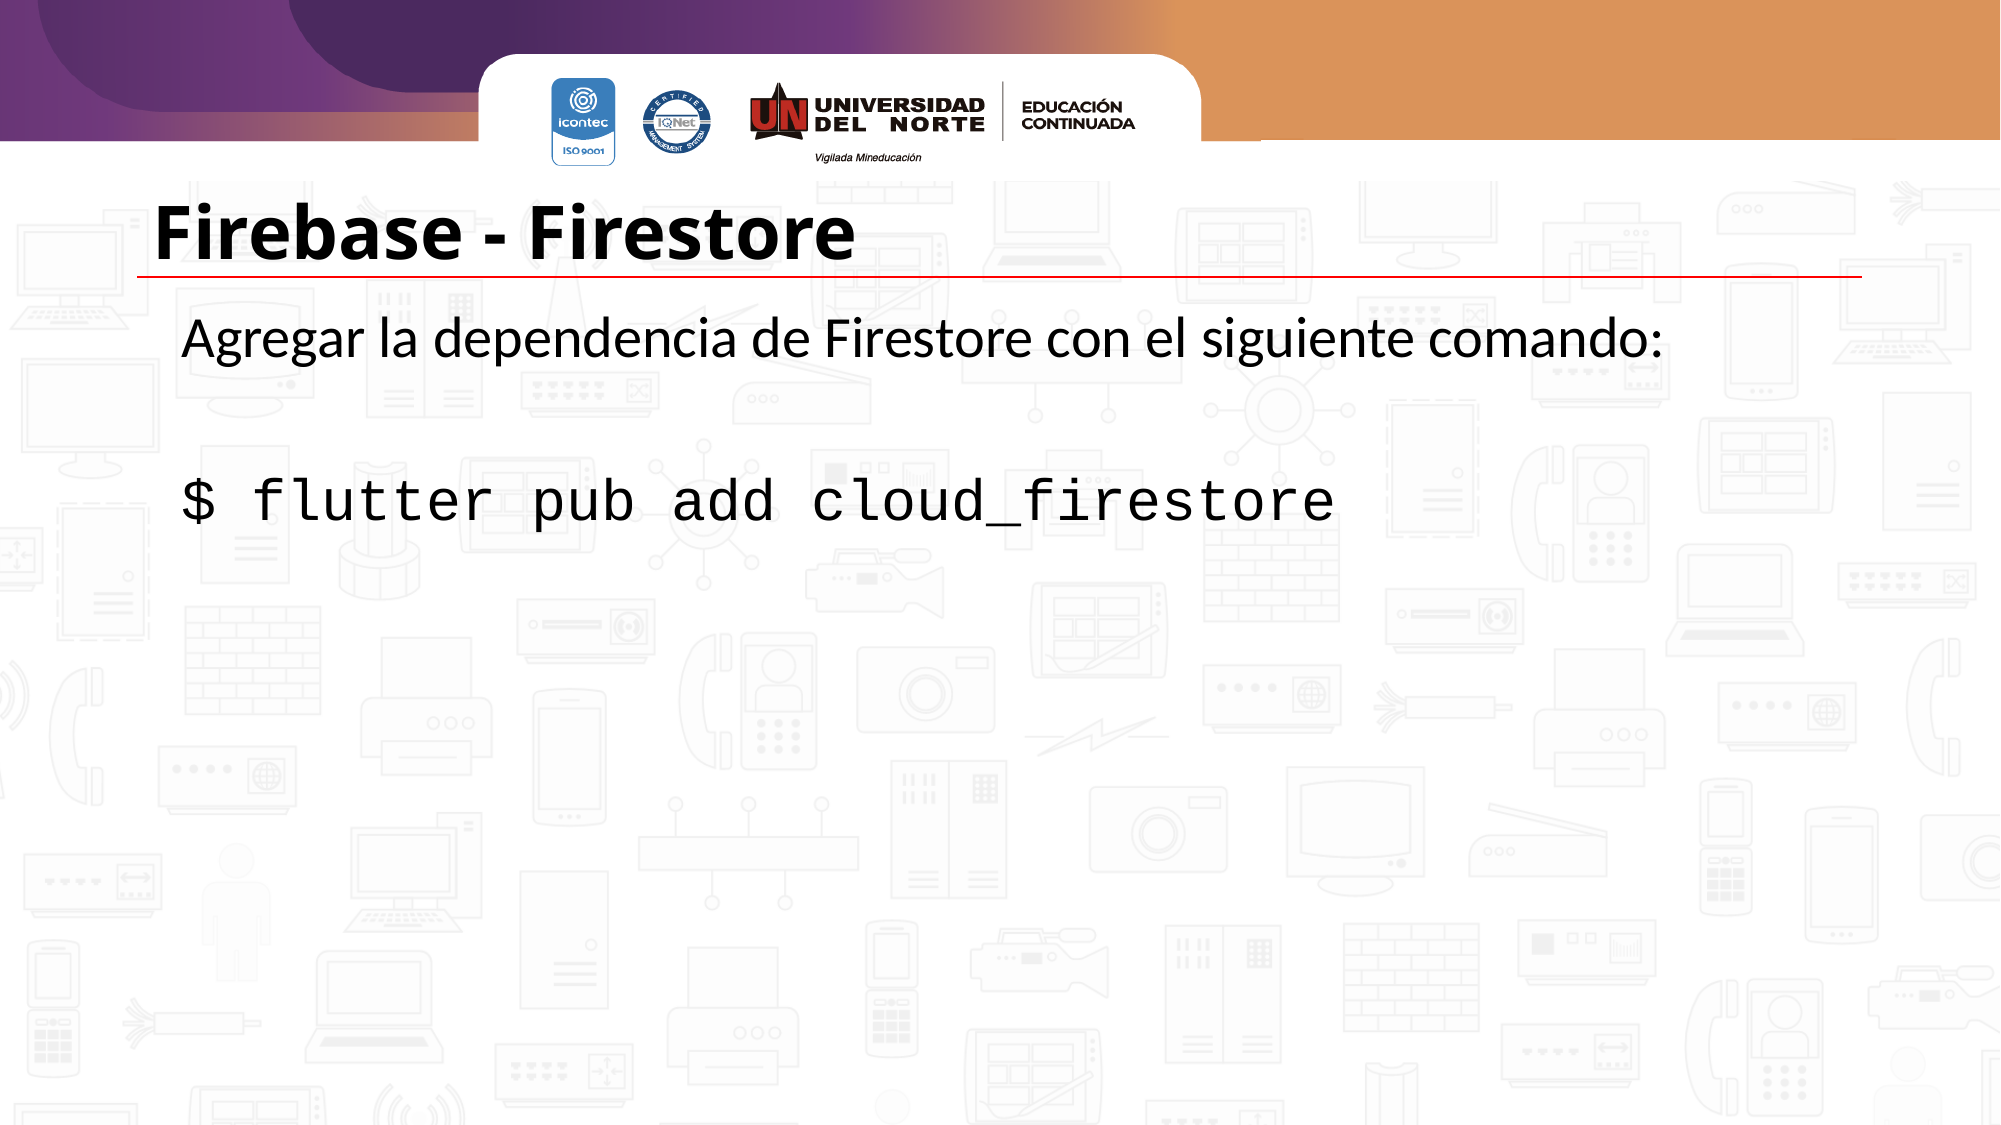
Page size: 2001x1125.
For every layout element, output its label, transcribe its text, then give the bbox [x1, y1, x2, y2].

picture [0, 0, 2001, 232]
list Agregar la dependencia de Firestore con el siguiente comando: $ flutter pub add cloud_firestore [137, 299, 1863, 1090]
title Firebase - Firestore [137, 187, 1863, 284]
